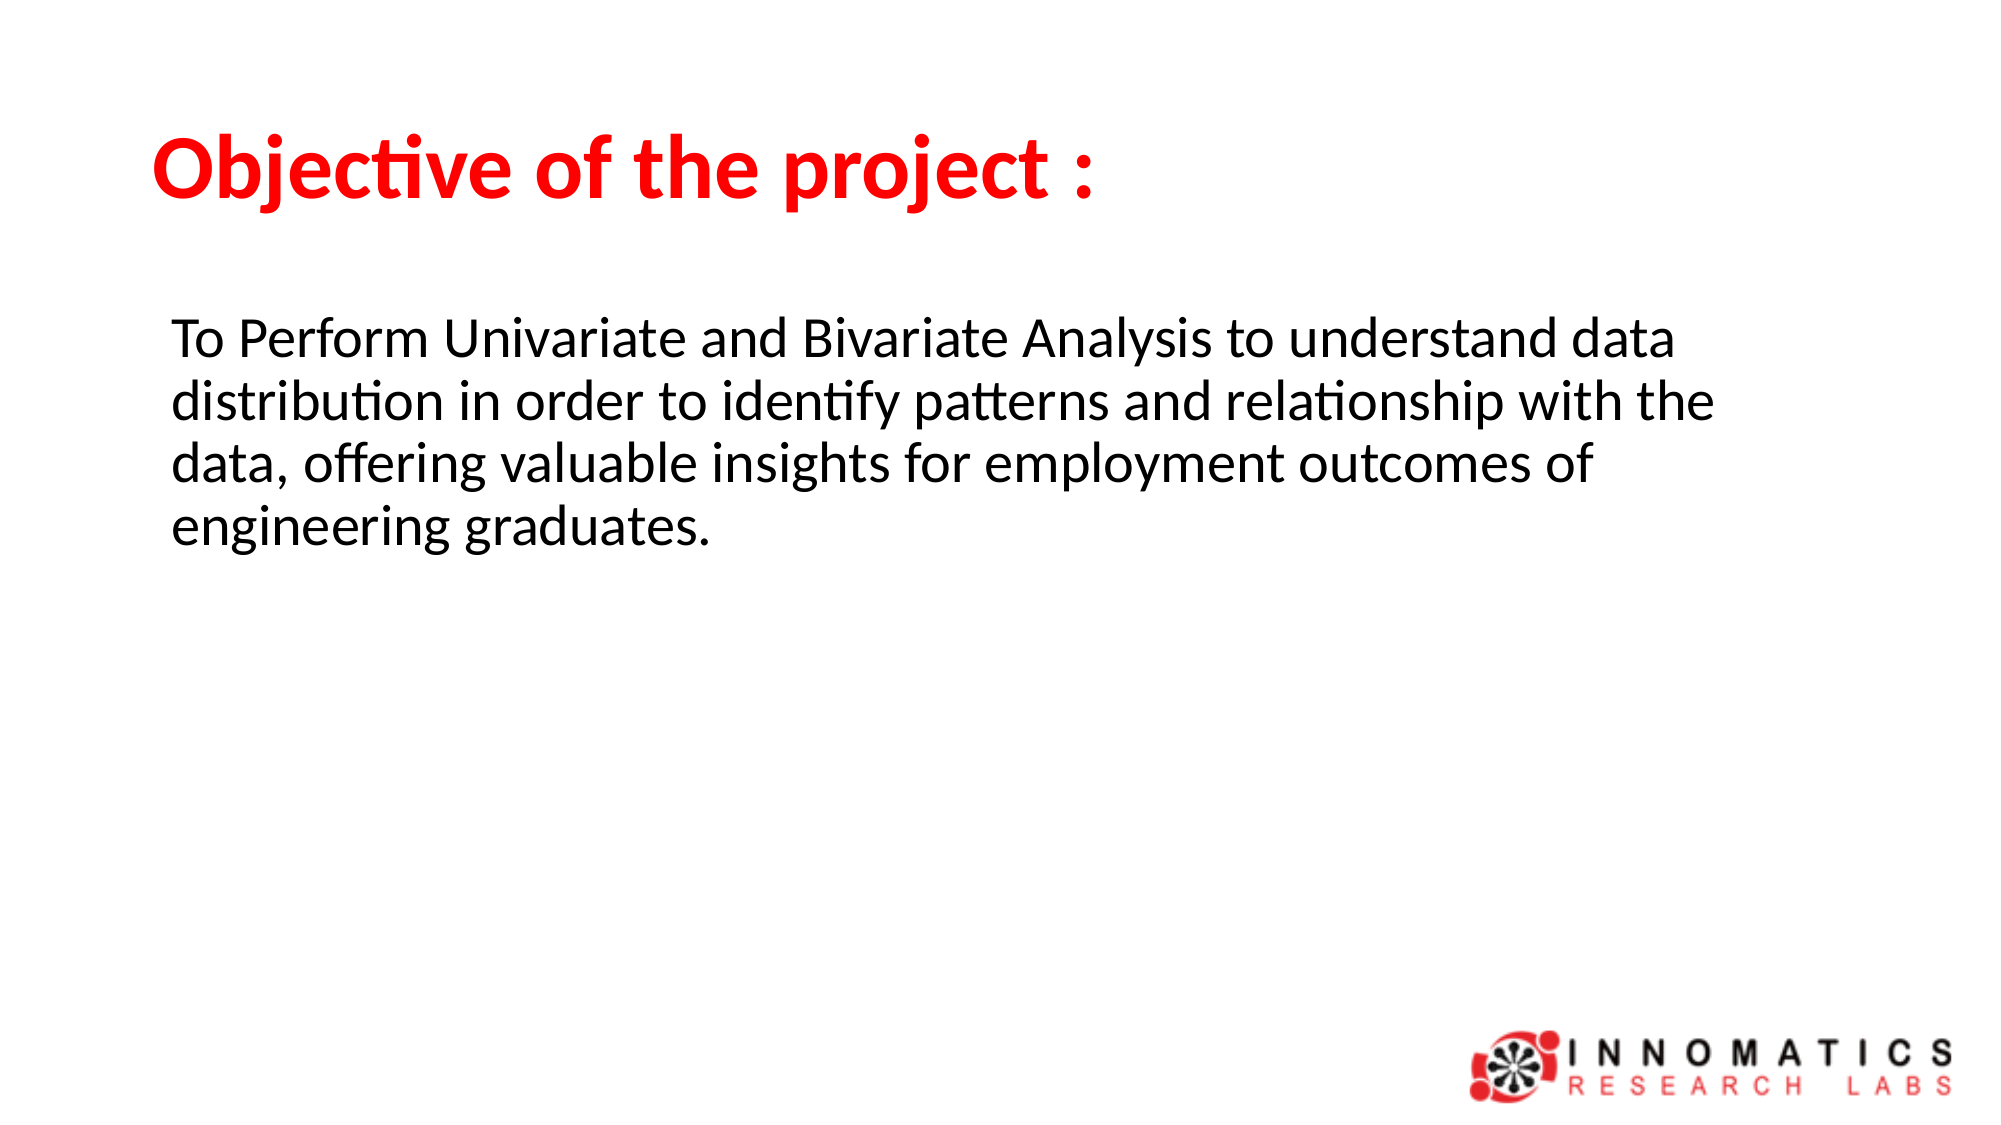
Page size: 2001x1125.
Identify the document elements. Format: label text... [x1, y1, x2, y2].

picture [1445, 1014, 1975, 1125]
list To Perform Univariate and Bivariate Analysis to understand data distribution in order to identify patterns and relationship with the data, offering valuable insights for employment outcomes of engineering graduates. [137, 299, 1863, 1014]
title Objective of the project : [137, 59, 1863, 278]
